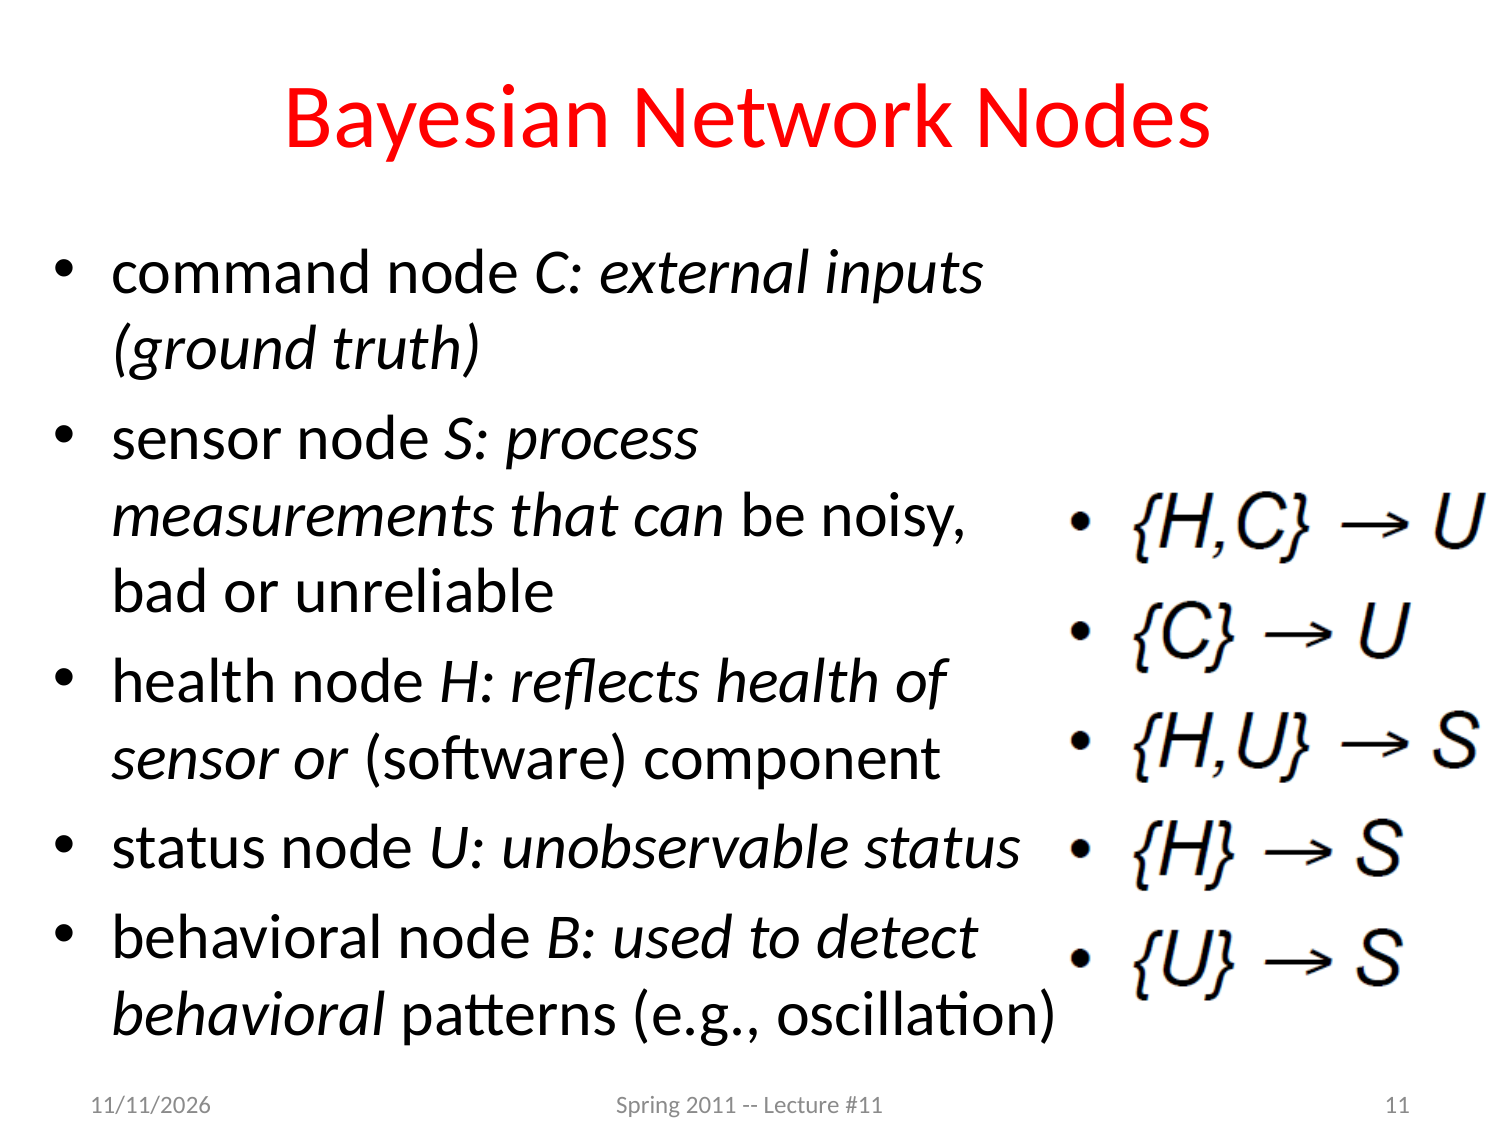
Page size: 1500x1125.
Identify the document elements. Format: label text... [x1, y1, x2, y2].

list command node C: external inputs (ground truth) sensor node S: process measurements that can be noisy, bad or unreliable health node H: reflects health of sensor or (software) component status node U: unobservable status behavioral node B: used to detect behavioral patterns (e.g., oscillation) [37, 221, 1088, 1067]
footer Spring 2011 -- Lecture #11 [512, 1073, 988, 1125]
title Bayesian Network Nodes [39, 17, 1458, 205]
slide_number 11 [1074, 1073, 1425, 1125]
picture [1052, 479, 1500, 1007]
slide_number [75, 1073, 425, 1125]
